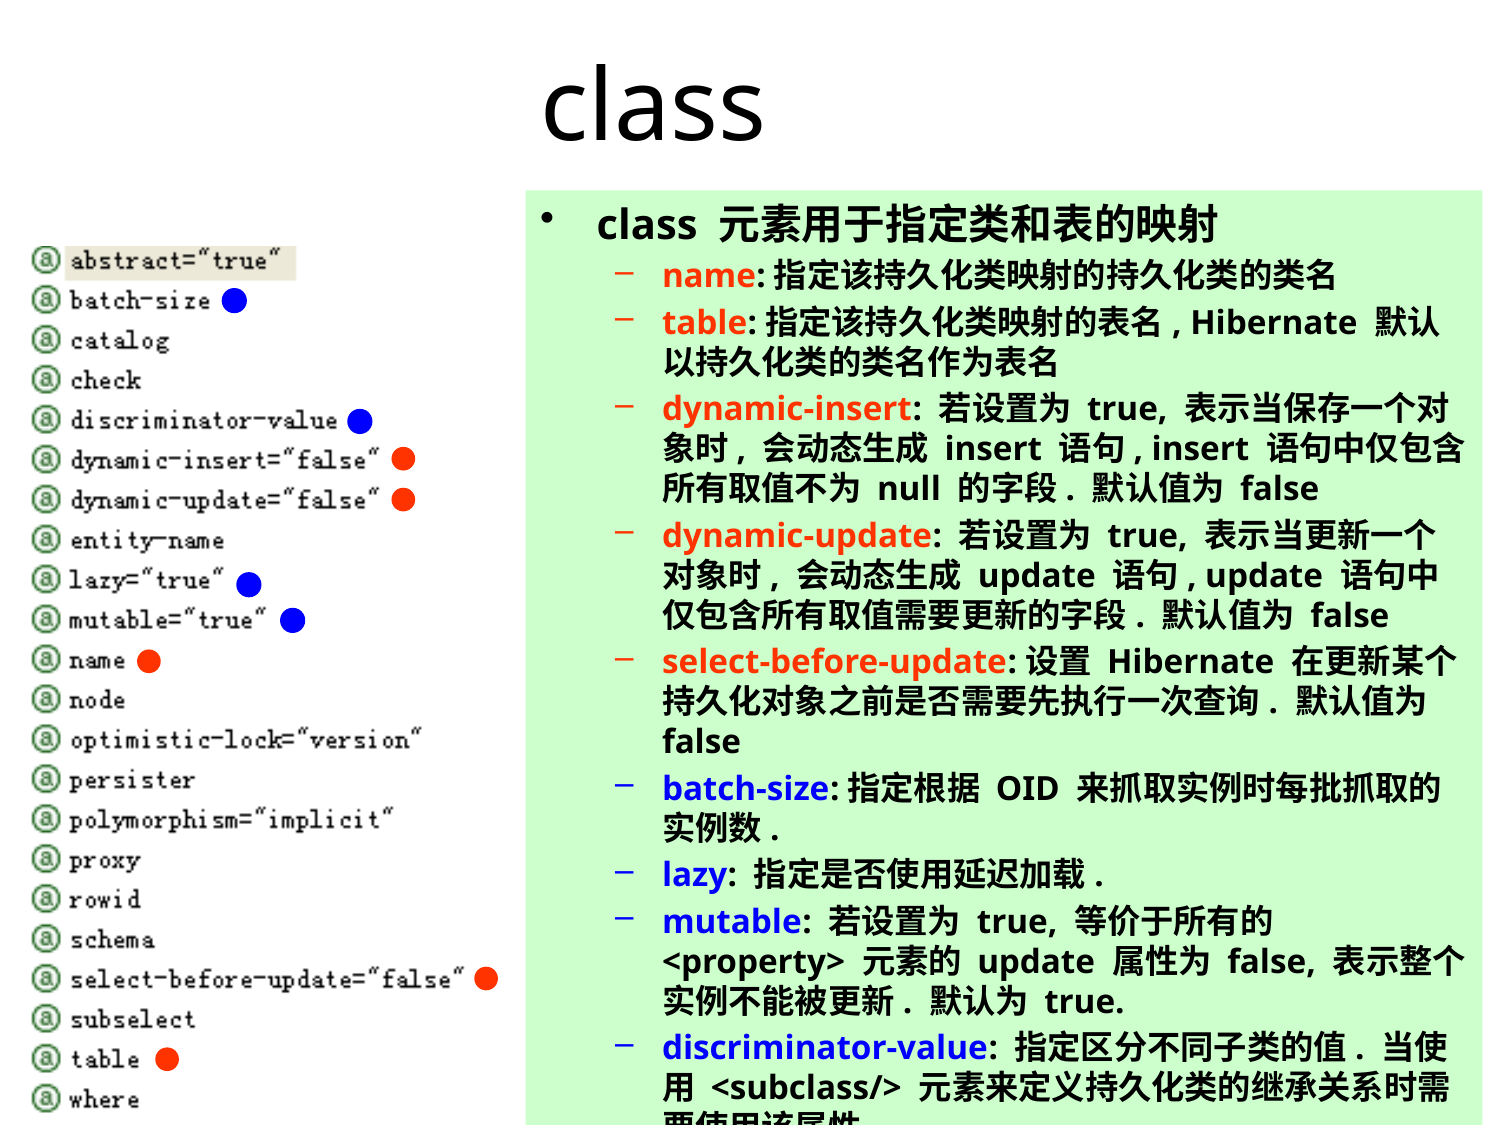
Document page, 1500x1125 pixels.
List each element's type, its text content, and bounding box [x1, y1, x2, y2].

title class [525, 30, 951, 186]
text_box [474, 966, 498, 991]
picture [28, 246, 469, 1121]
text_box class 元素用于指定类和表的映射 name:指定该持久化类映射的持久化类的类名 table:指定该持久化类映射的表名, Hibernate 默认以持久化类的类名作为表名 dynamic-insert: 若设置为 true, 表示当保存一个对象时, 会动态生成 insert 语句, insert 语句中仅包含所有取值不为 null 的字段. 默认值为 false dynamic-update: 若设置为 true, 表示当更新一个对象时, 会动态生成 update 语句, update 语句中仅包含所有取值需要更新的字段. 默认值为 false select-before-update:设置 Hibernate 在更新某个持久化对象之前是否需要先执行一次查询. 默认值为 false batch-size:指定根据 OID 来抓取实例时每批抓取的实例数. lazy: 指定是否使用延迟加载. mutable: 若设置为 true, 等价于所有的 <property> 元素的 update 属性为 false, 表示整个实例不能被更新. 默认为 true. discriminator-value: 指定区分不同子类的值. 当使用 <subclass/> 元素来定义持久化类的继承关系时需要使用该属性 [525, 190, 1483, 1125]
